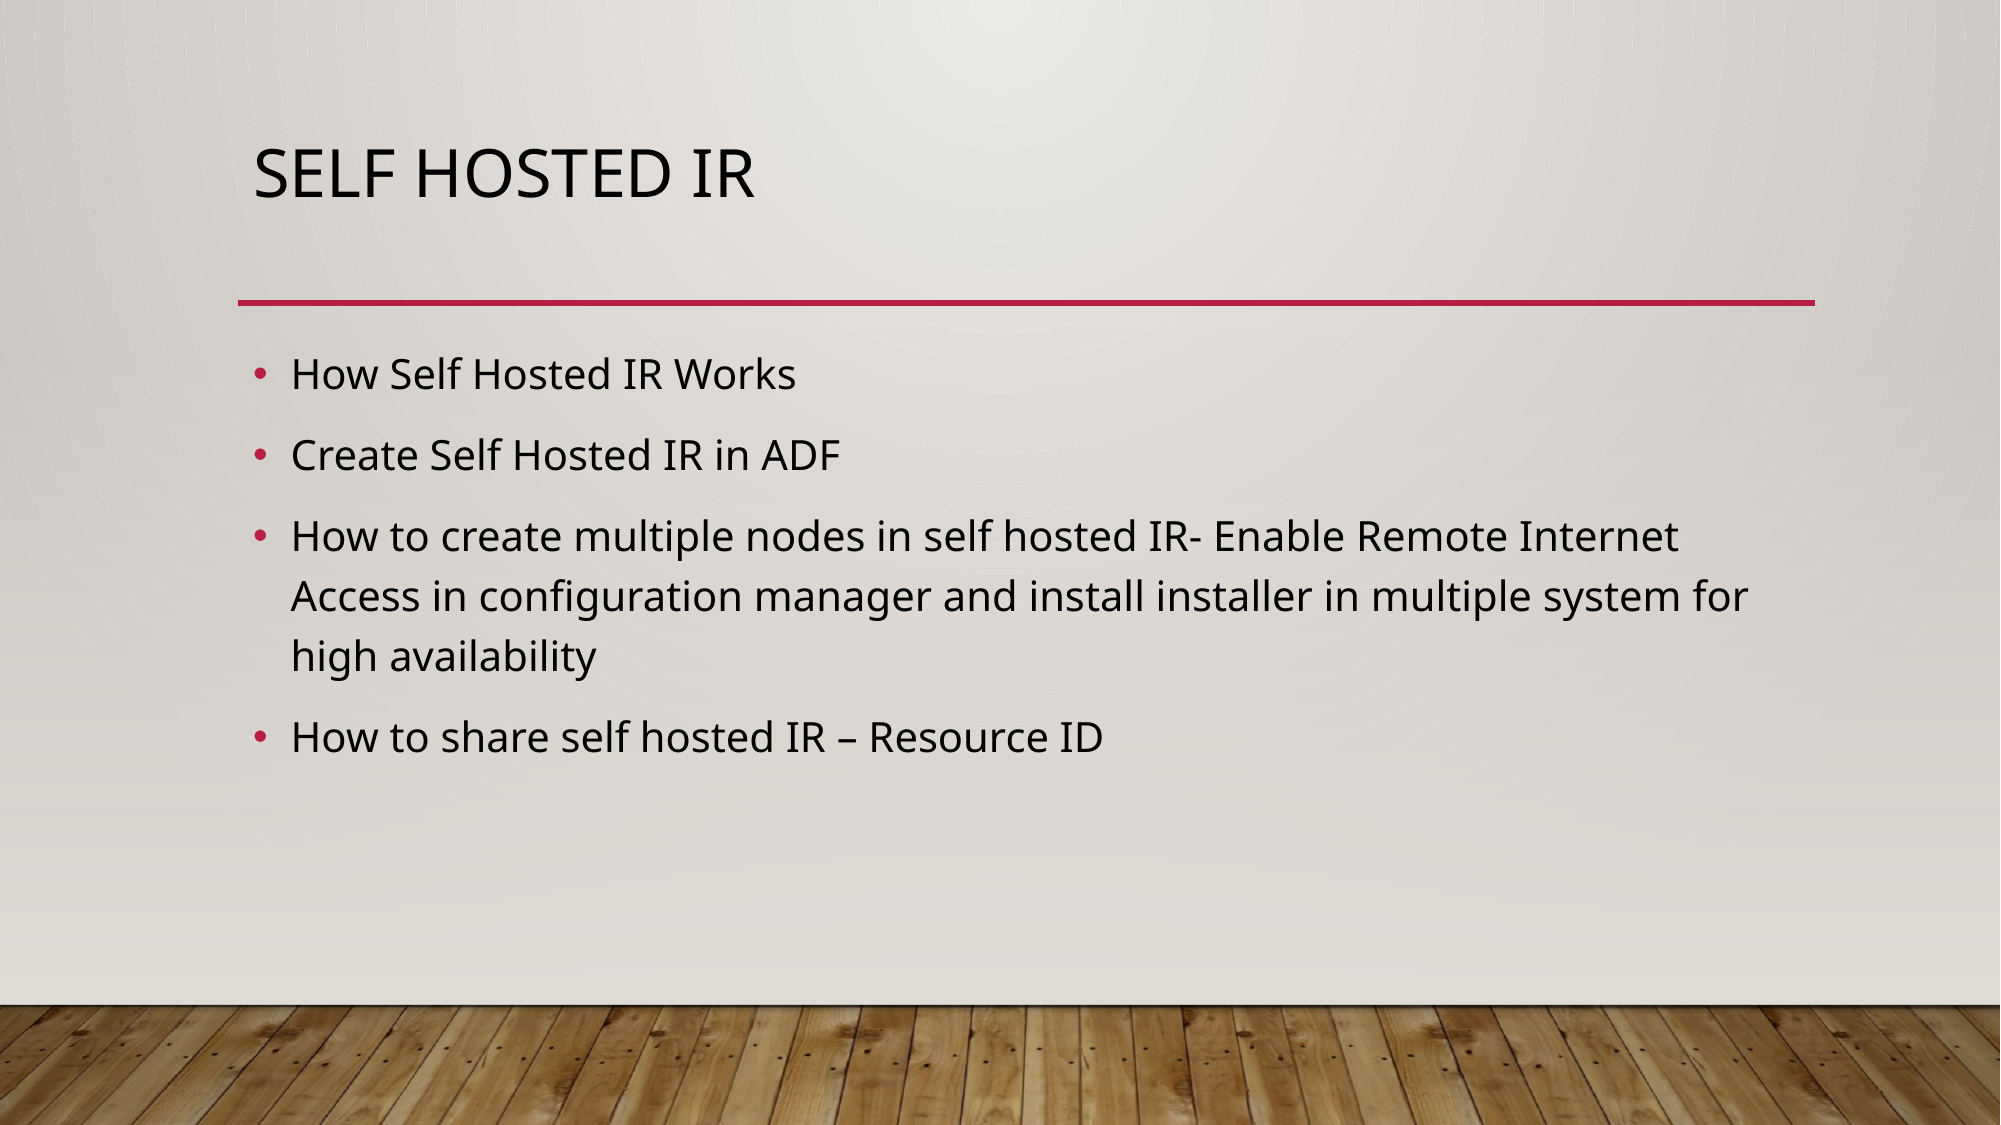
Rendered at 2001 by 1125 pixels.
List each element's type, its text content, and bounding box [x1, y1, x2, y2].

title Self Hosted IR [238, 131, 1814, 305]
list How Self Hosted IR Works Create Self Hosted IR in ADF How to create multiple nodes in self hosted IR- Enable Remote Internet Access in configuration manager and install installer in multiple system for high availability How to share self hosted IR – Resource ID [238, 330, 1814, 897]
picture [0, 1005, 2000, 1125]
